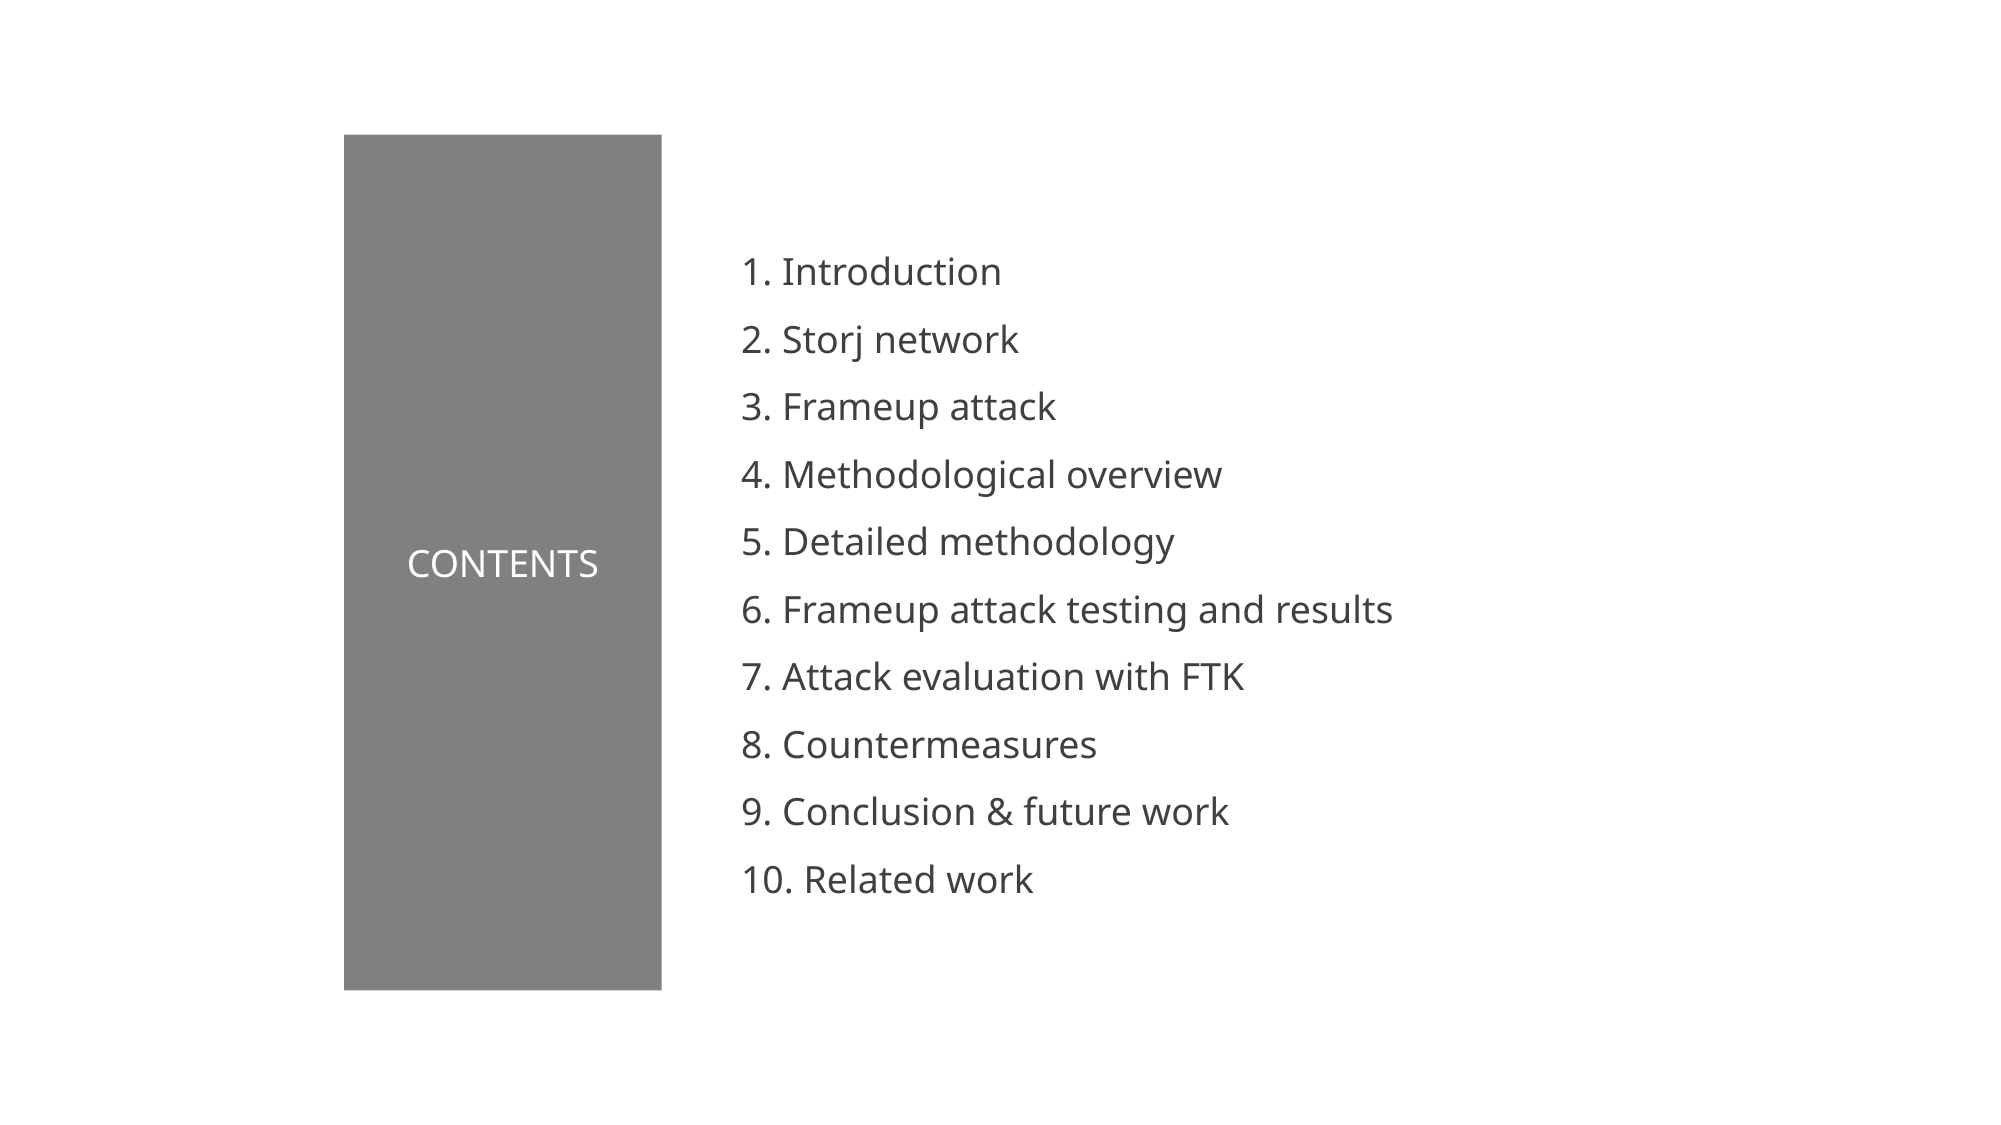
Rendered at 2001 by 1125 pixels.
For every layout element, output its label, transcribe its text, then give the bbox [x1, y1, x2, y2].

text_box CONTENTS [343, 134, 663, 991]
text_box 1. Introduction 2. Storj network 3. Frameup attack 4. Methodological overview 5. Detailed methodology 6. Frameup attack testing and results 7. Attack evaluation with FTK 8. Countermeasures 9. Conclusion & future work 10. Related work [726, 218, 1409, 909]
